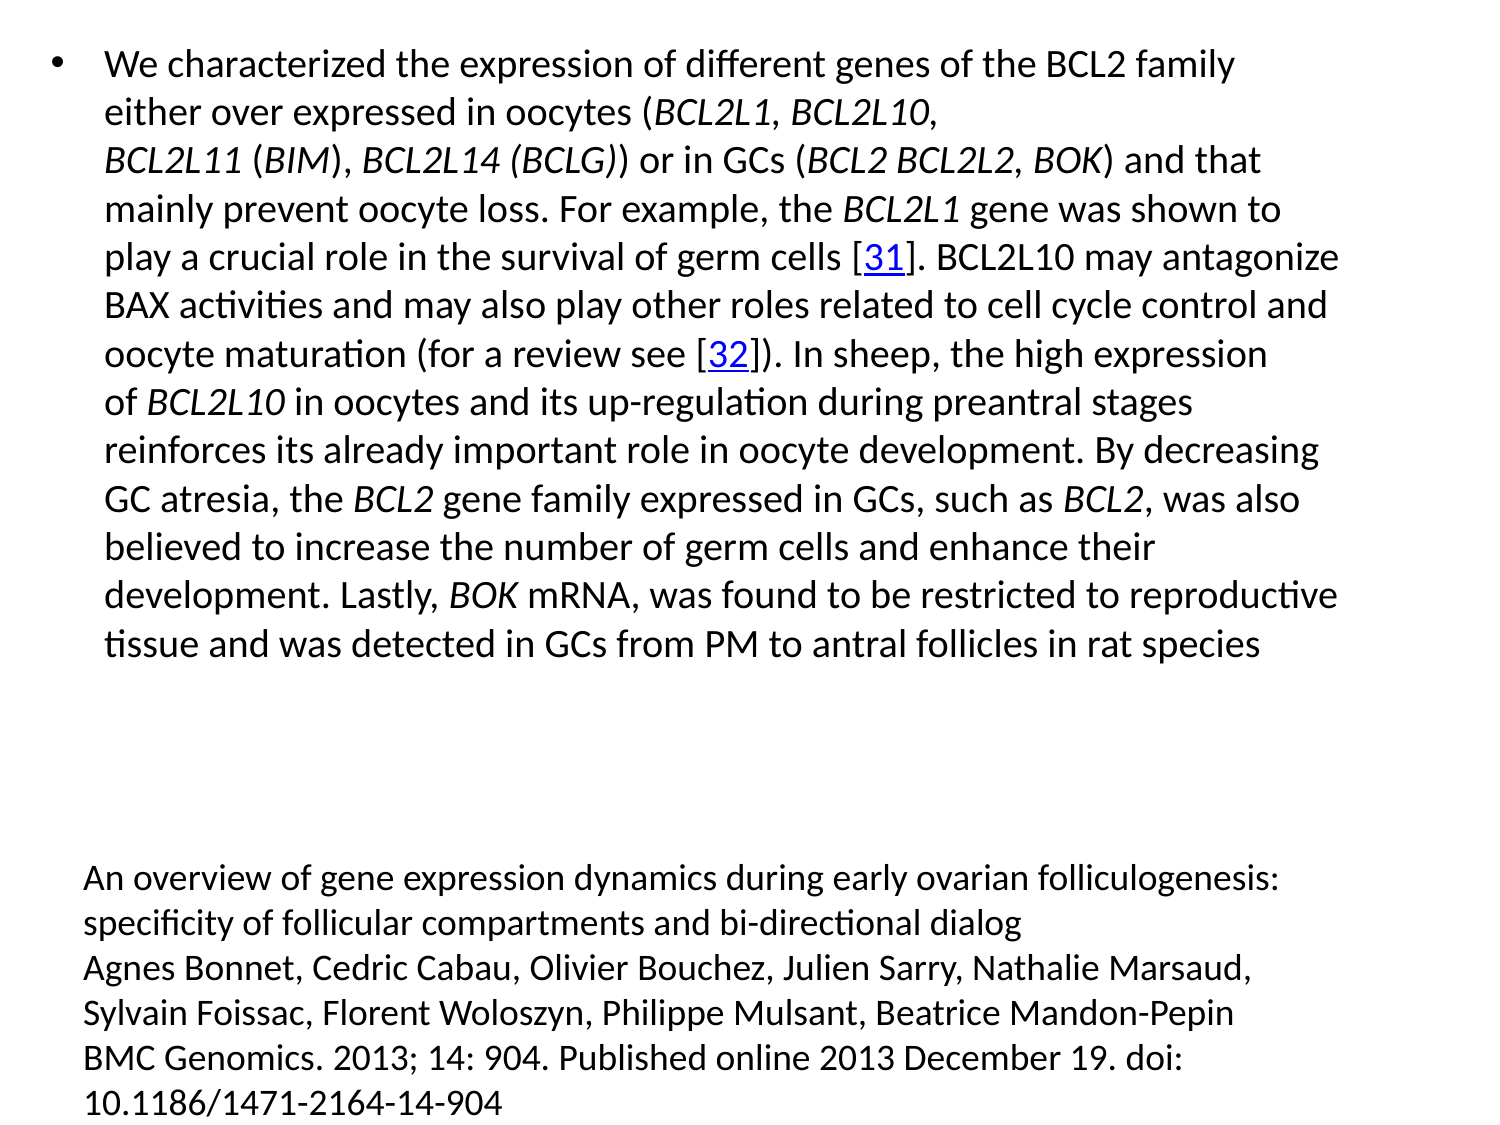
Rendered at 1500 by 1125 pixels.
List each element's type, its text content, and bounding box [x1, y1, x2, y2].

list We characterized the expression of different genes of the BCL2 family either over expressed in oocytes (BCL2L1, BCL2L10, BCL2L11 (BIM), BCL2L14 (BCLG)) or in GCs (BCL2 BCL2L2, BOK) and that mainly prevent oocyte loss. For example, the BCL2L1 gene was shown to play a crucial role in the survival of germ cells [31]. BCL2L10 may antagonize BAX activities and may also play other roles related to cell cycle control and oocyte maturation (for a review see [32]). In sheep, the high expression of BCL2L10 in oocytes and its up-regulation during preantral stages reinforces its already important role in oocyte development. By decreasing GC atresia, the BCL2 gene family expressed in GCs, such as BCL2, was also believed to increase the number of germ cells and enhance their development. Lastly, BOK mRNA, was found to be restricted to reproductive tissue and was detected in GCs from PM to antral follicles in rat species [35, 29, 1356, 682]
text_box An overview of gene expression dynamics during early ovarian folliculogenesis: specificity of follicular compartments and bi-directional dialog Agnes Bonnet, Cedric Cabau, Olivier Bouchez, Julien Sarry, Nathalie Marsaud, Sylvain Foissac, Florent Woloszyn, Philippe Mulsant, Beatrice Mandon-Pepin BMC Genomics. 2013; 14: 904. Published online 2013 December 19. doi: 10.1186/1471-2164-14-904 [69, 845, 1363, 1125]
